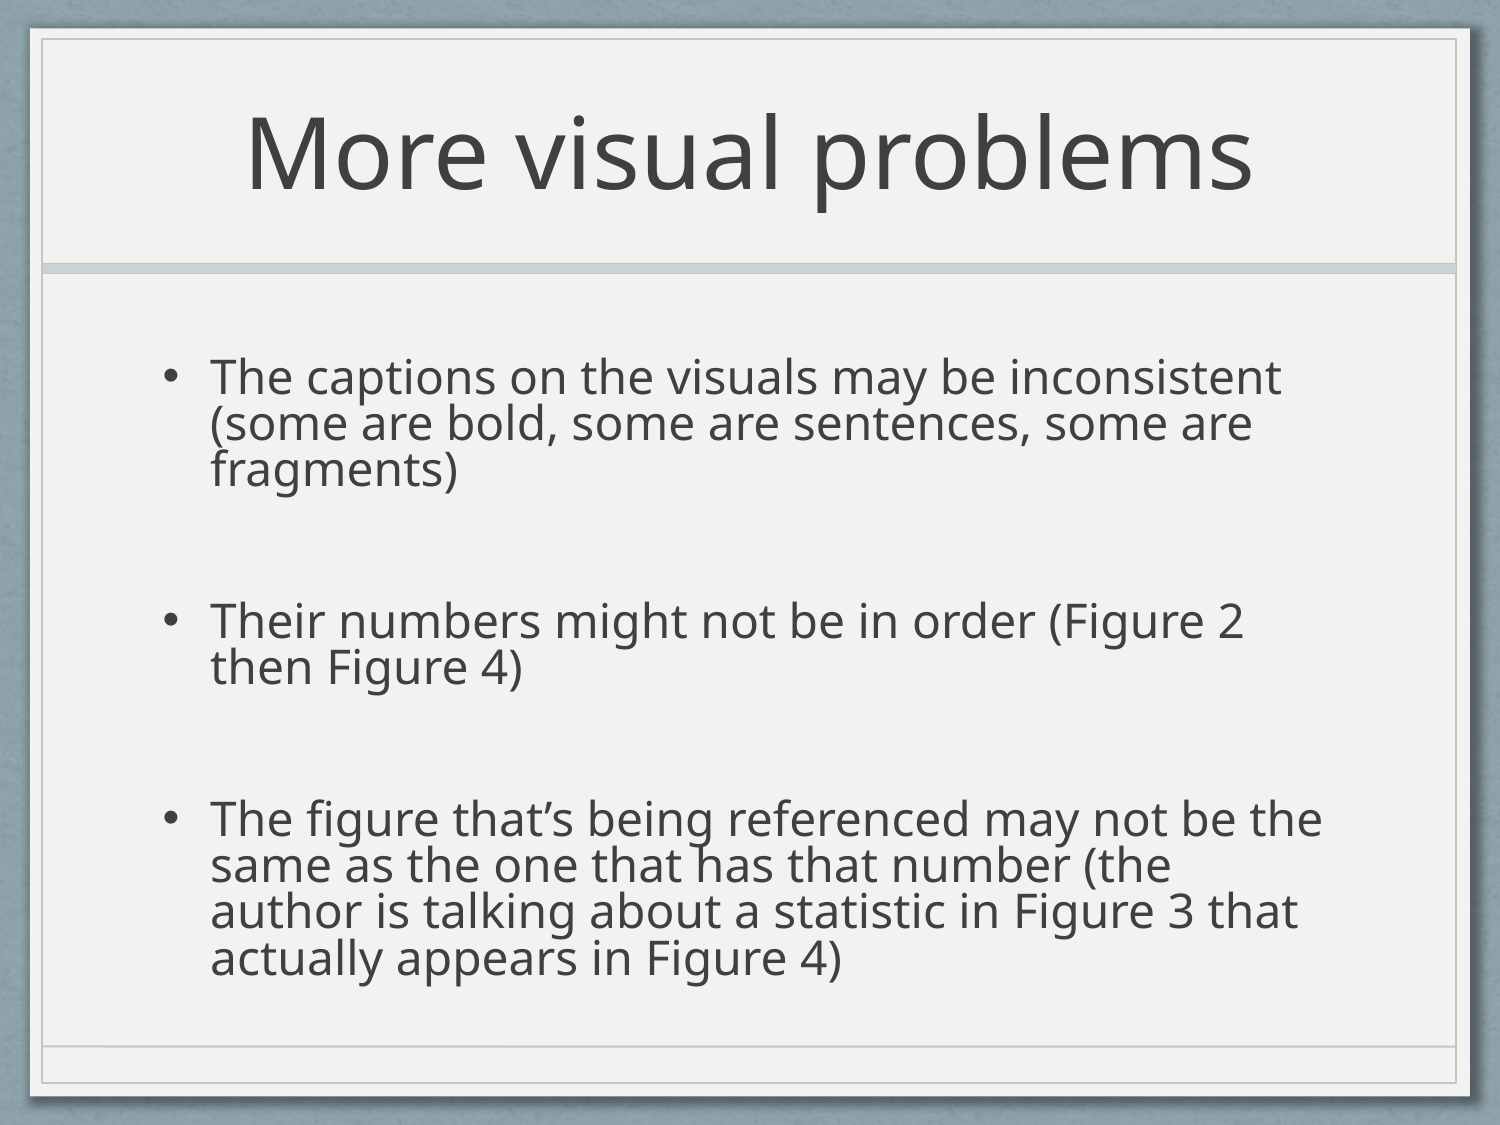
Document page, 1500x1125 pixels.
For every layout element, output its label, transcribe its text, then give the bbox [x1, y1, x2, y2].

title More visual problems [147, 40, 1353, 260]
list The captions on the visuals may be inconsistent (some are bold, some are sentences, some are fragments) Their numbers might not be in order (Figure 2 then Figure 4) The figure that’s being referenced may not be the same as the one that has that number (the author is talking about a statistic in Figure 3 that actually appears in Figure 4) [147, 350, 1353, 995]
